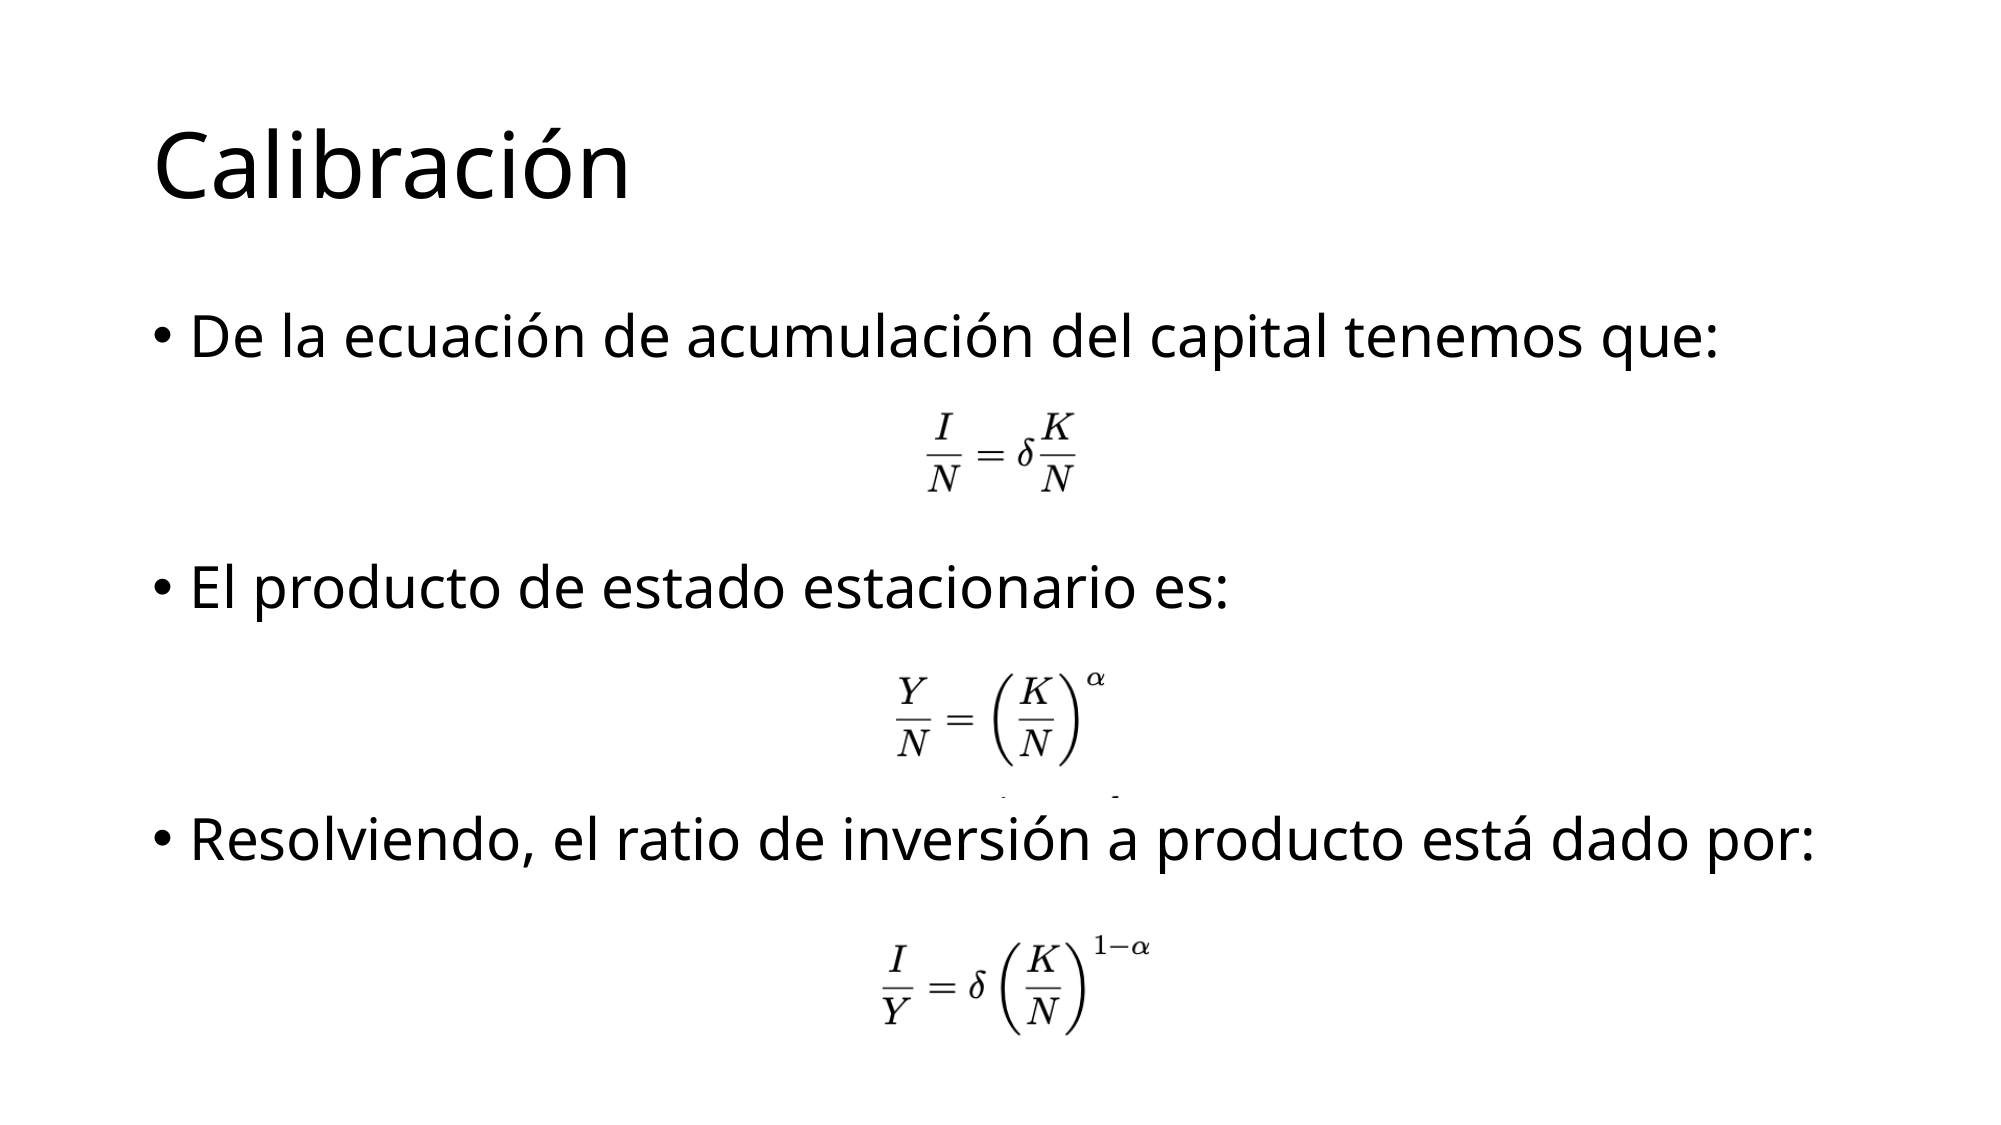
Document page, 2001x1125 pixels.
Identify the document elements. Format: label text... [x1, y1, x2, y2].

picture [819, 907, 1221, 1063]
list De la ecuación de acumulación del capital tenemos que: El producto de estado estacionario es: Resolviendo, el ratio de inversión a producto está dado por: [137, 299, 1863, 1014]
picture [847, 634, 1193, 799]
title Calibración [137, 59, 1863, 278]
picture [872, 376, 1128, 526]
